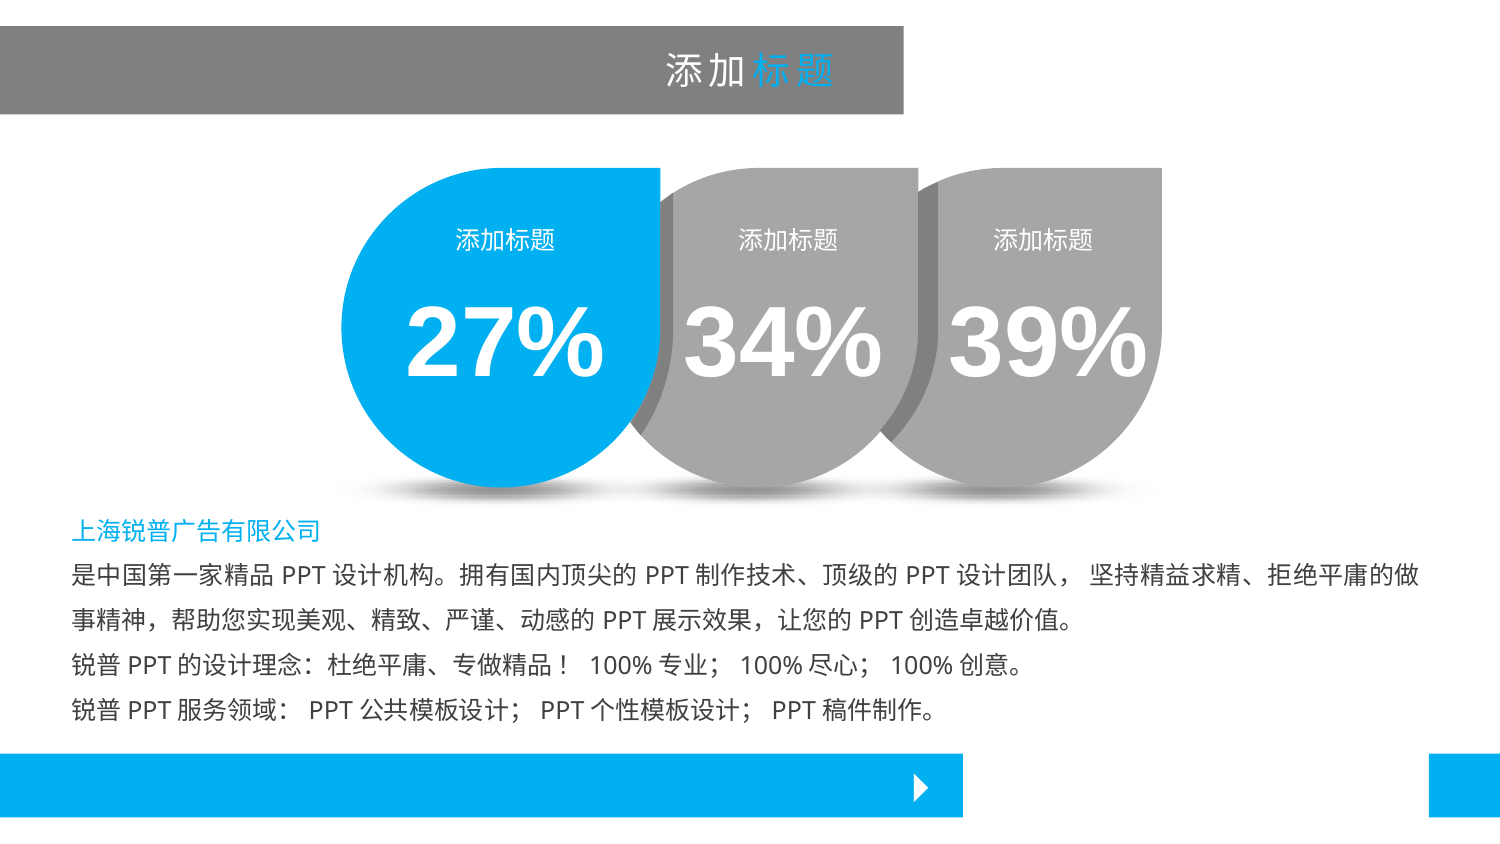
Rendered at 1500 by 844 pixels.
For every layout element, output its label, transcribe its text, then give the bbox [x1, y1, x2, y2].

text_box [0, 24, 906, 116]
picture [332, 438, 1158, 533]
text_box 上海锐普广告有限公司 是中国第一家精品PPT设计机构。拥有国内顶尖的PPT制作技术、顶级的PPT设计团队， 坚持精益求精、拒绝平庸的做事精神，帮助您实现美观、精致、严谨、动感的PPT展示效果，让您的PPT创造卓越价值。 锐普PPT的设计理念：杜绝平庸、专做精品 ！100%专业；100%尽心；100%创意。 锐普PPT服务领域：PPT公共模板设计；PPT个性模板设计；PPT稿件制作。 [56, 492, 1436, 732]
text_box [341, 167, 1174, 488]
text_box 添加标题 [570, 40, 929, 100]
